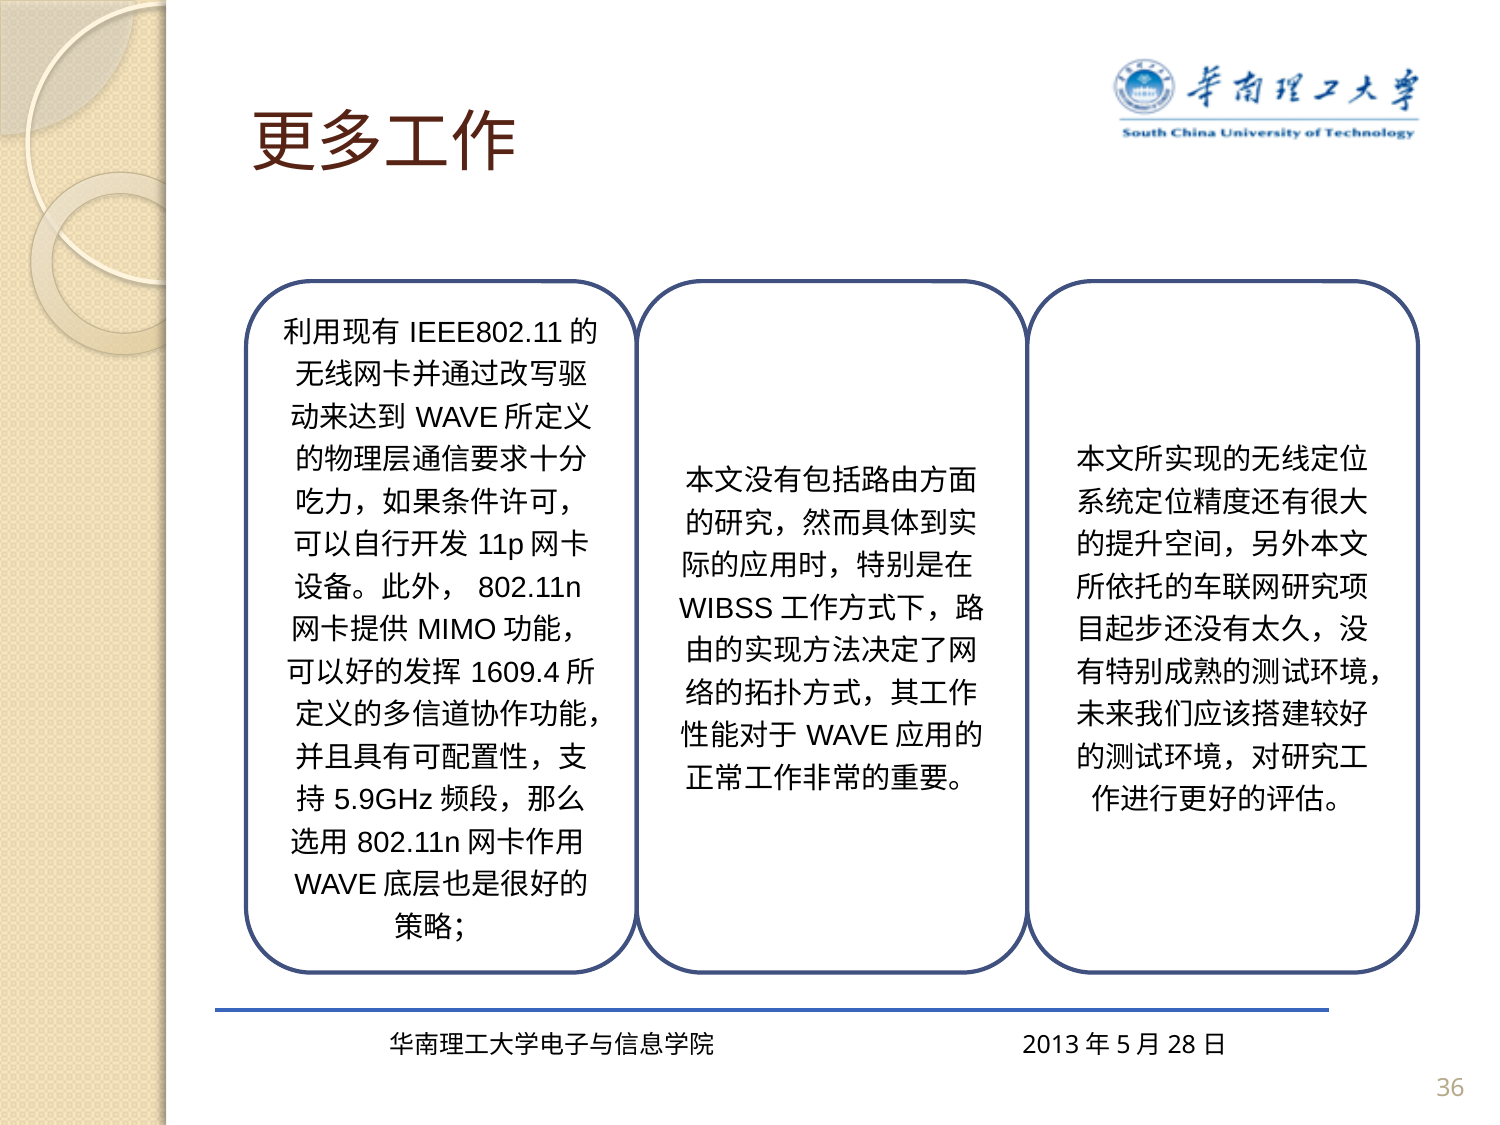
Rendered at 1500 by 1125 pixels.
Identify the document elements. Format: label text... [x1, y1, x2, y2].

footer 华南理工大学电子与信息学院 [375, 1034, 850, 1067]
text_box 2013年5月28日 [1007, 1034, 1284, 1067]
slide_number 36 [1413, 1034, 1488, 1113]
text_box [245, 280, 1419, 973]
title 更多工作 [235, 45, 1466, 233]
picture [198, 995, 1348, 1023]
picture [1089, 34, 1442, 154]
